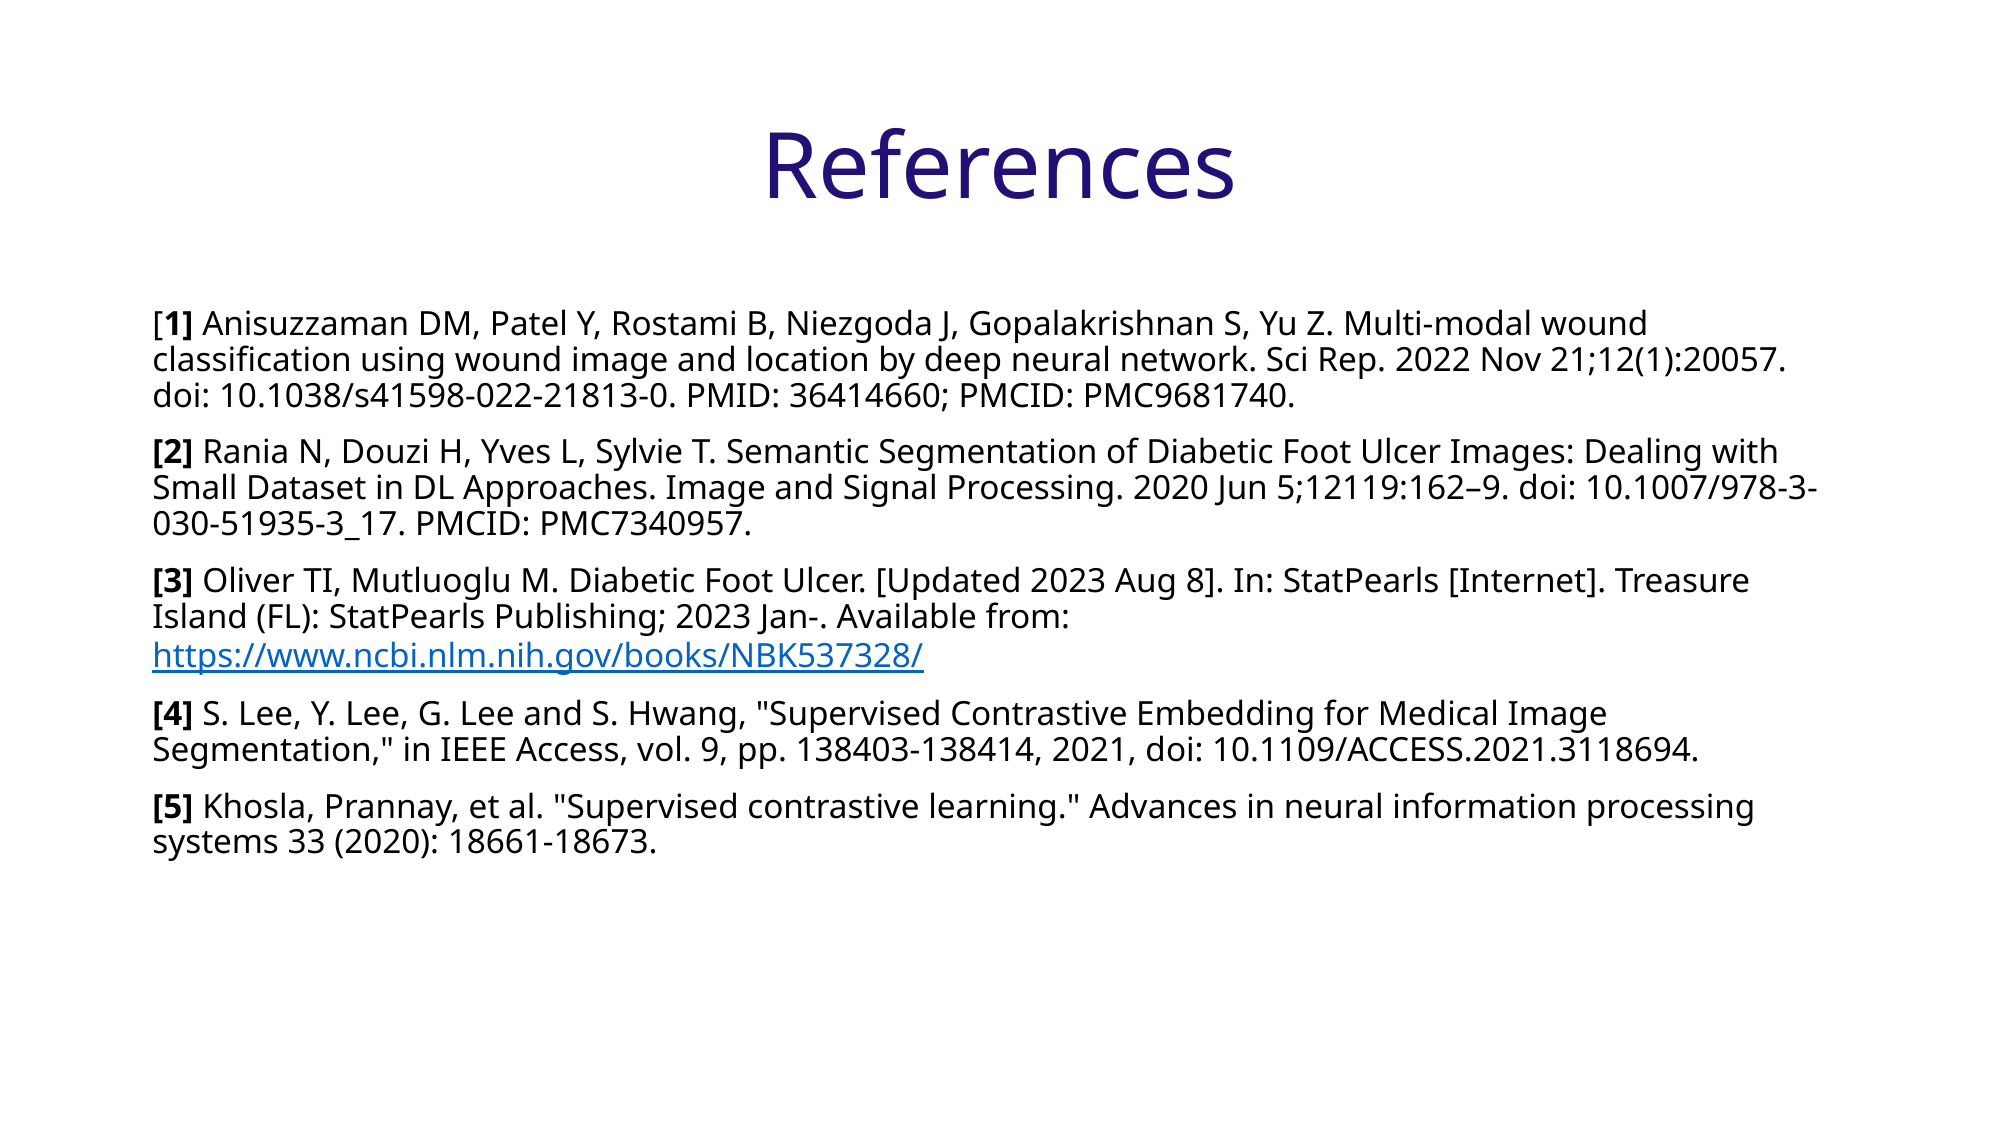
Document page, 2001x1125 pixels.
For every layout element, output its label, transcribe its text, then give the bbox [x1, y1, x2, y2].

list [1] Anisuzzaman DM, Patel Y, Rostami B, Niezgoda J, Gopalakrishnan S, Yu Z. Multi-modal wound classification using wound image and location by deep neural network. Sci Rep. 2022 Nov 21;12(1):20057. doi: 10.1038/s41598-022-21813-0. PMID: 36414660; PMCID: PMC9681740. [2] Rania N, Douzi H, Yves L, Sylvie T. Semantic Segmentation of Diabetic Foot Ulcer Images: Dealing with Small Dataset in DL Approaches. Image and Signal Processing. 2020 Jun 5;12119:162–9. doi: 10.1007/978-3-030-51935-3_17. PMCID: PMC7340957. [3] Oliver TI, Mutluoglu M. Diabetic Foot Ulcer. [Updated 2023 Aug 8]. In: StatPearls [Internet]. Treasure Island (FL): StatPearls Publishing; 2023 Jan-. Available from: https://www.ncbi.nlm.nih.gov/books/NBK537328/ [4] S. Lee, Y. Lee, G. Lee and S. Hwang, "Supervised Contrastive Embedding for Medical Image Segmentation," in IEEE Access, vol. 9, pp. 138403-138414, 2021, doi: 10.1109/ACCESS.2021.3118694. [5] Khosla, Prannay, et al. "Supervised contrastive learning." Advances in neural information processing systems 33 (2020): 18661-18673. [137, 299, 1863, 1014]
title References [137, 59, 1863, 278]
